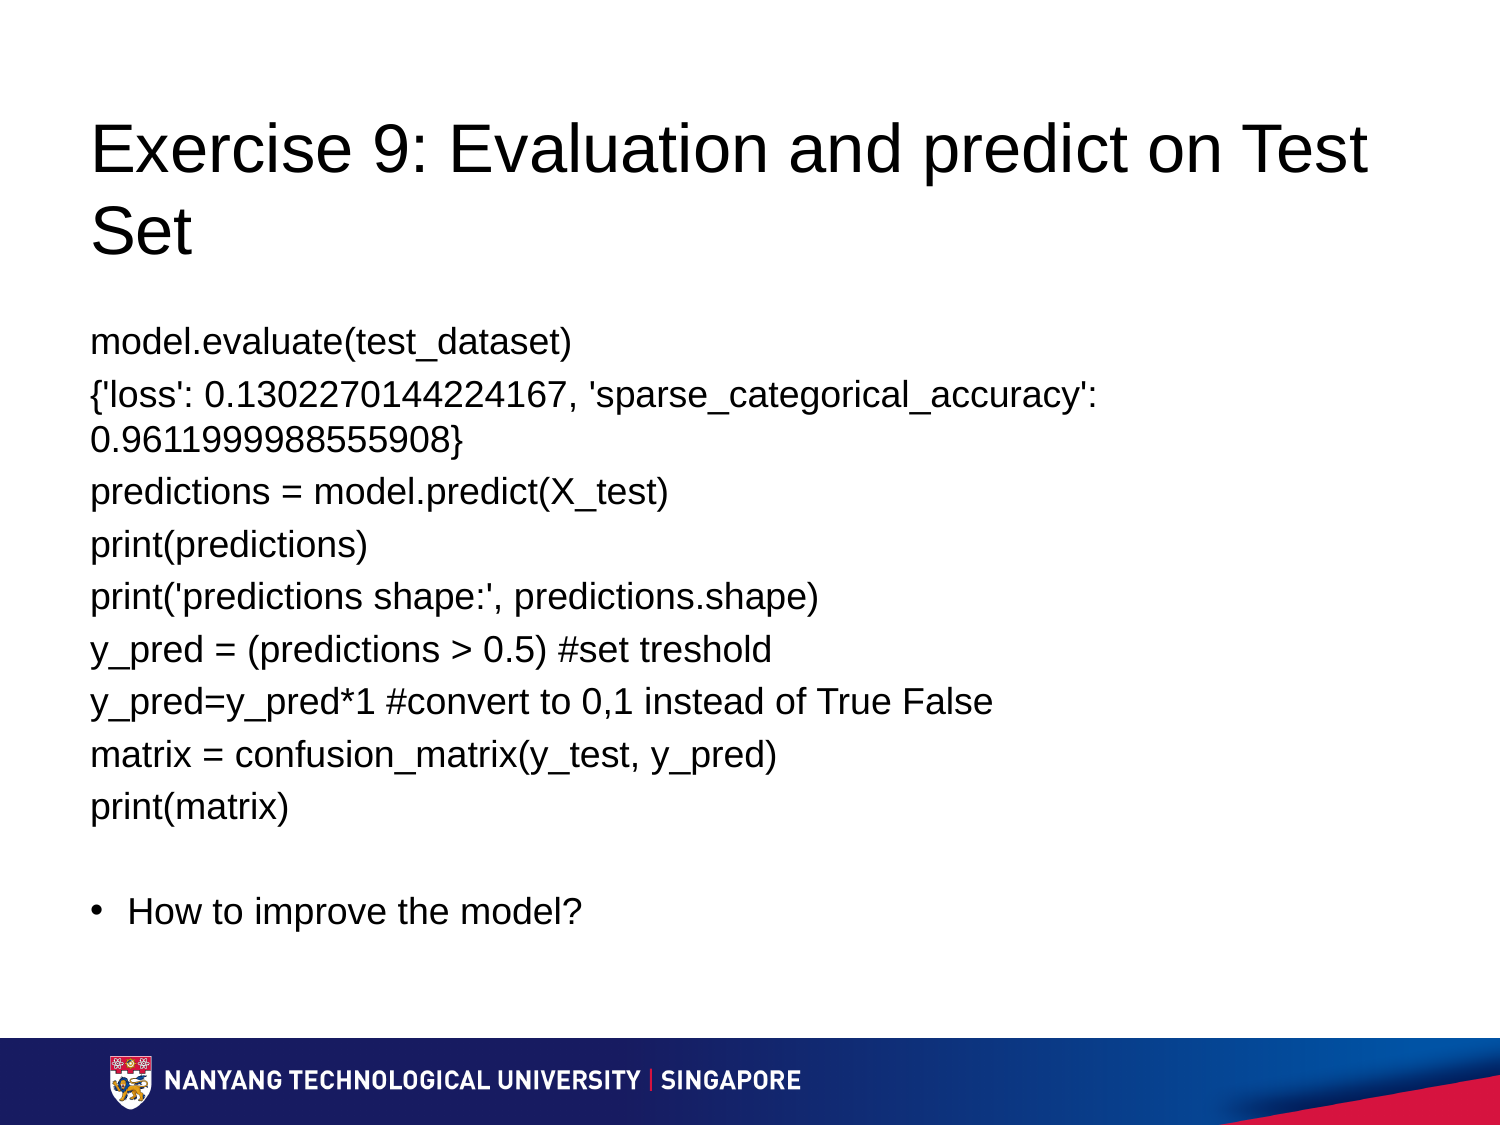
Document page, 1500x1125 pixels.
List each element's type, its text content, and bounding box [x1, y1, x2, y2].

picture [0, 1038, 1500, 1125]
title Exercise 9: Evaluation and predict on Test Set [75, 92, 1425, 280]
list model.evaluate(test_dataset) {'loss': 0.1302270144224167, 'sparse_categorical_accuracy': 0.9611999988555908} predictions = model.predict(X_test) print(predictions) print('predictions shape:', predictions.shape) y_pred = (predictions > 0.5) #set treshold y_pred=y_pred*1 #convert to 0,1 instead of True False matrix = confusion_matrix(y_test, y_pred) print(matrix) How to improve the model? [75, 309, 1425, 946]
